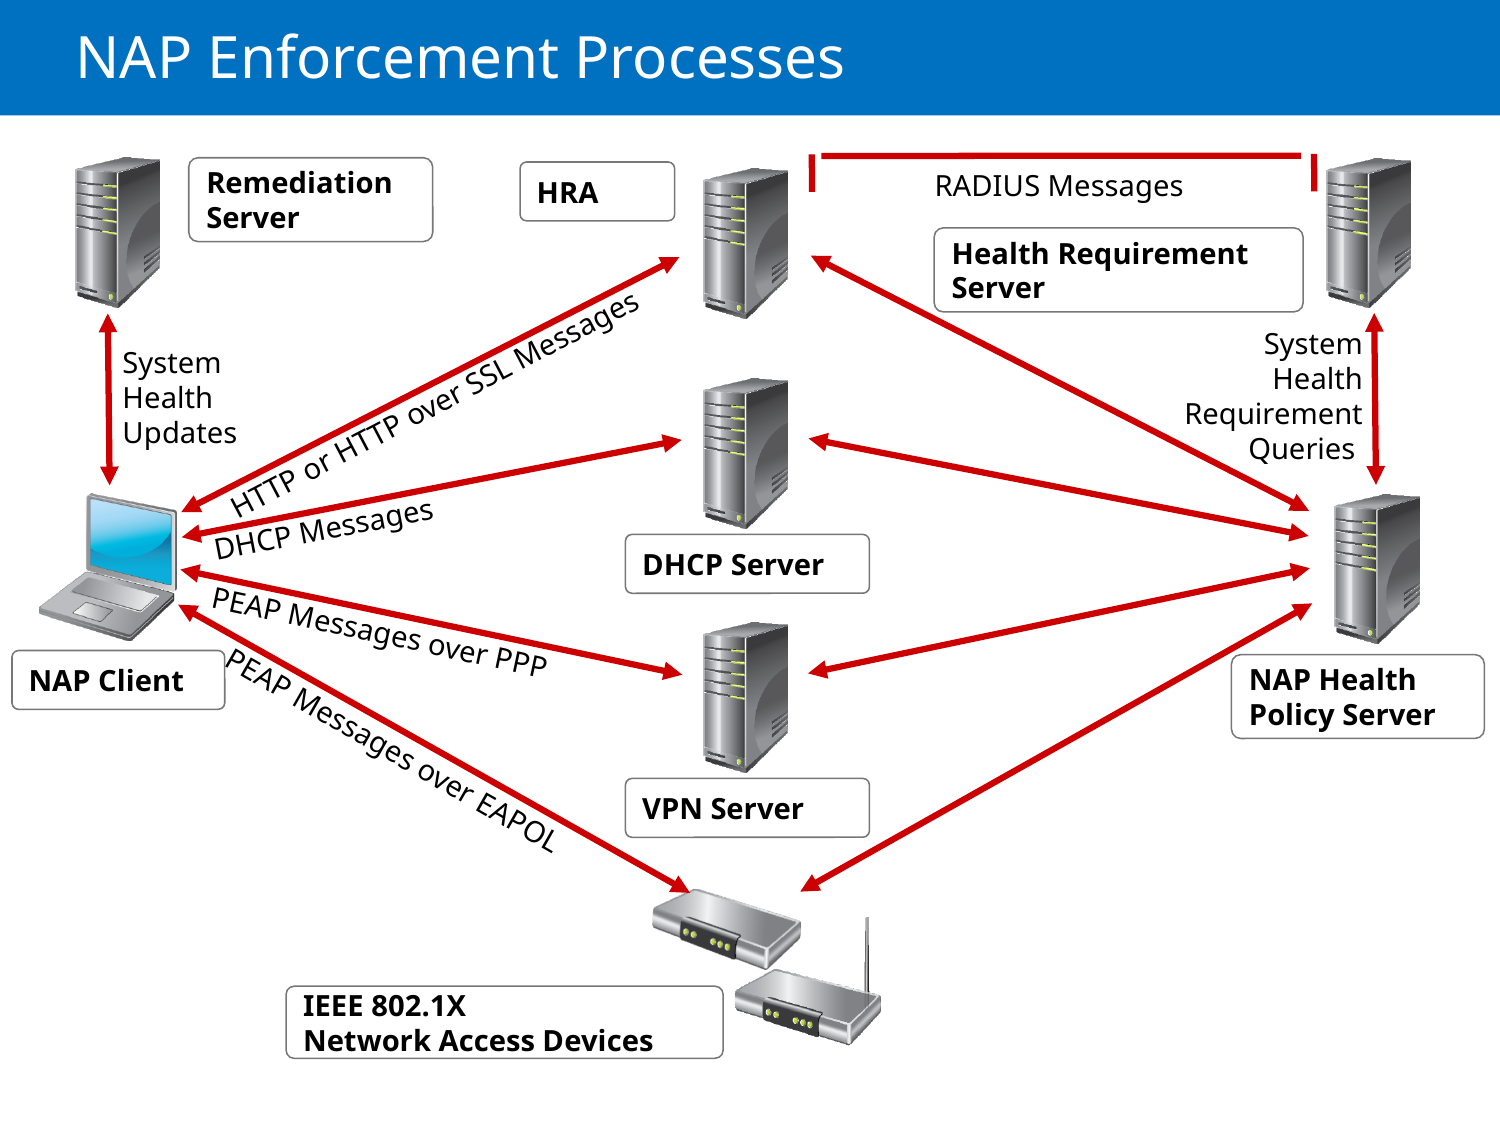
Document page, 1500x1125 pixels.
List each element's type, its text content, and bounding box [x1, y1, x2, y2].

title NAP Enforcement Processes [75, 0, 1351, 121]
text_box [2, 122, 1493, 1074]
